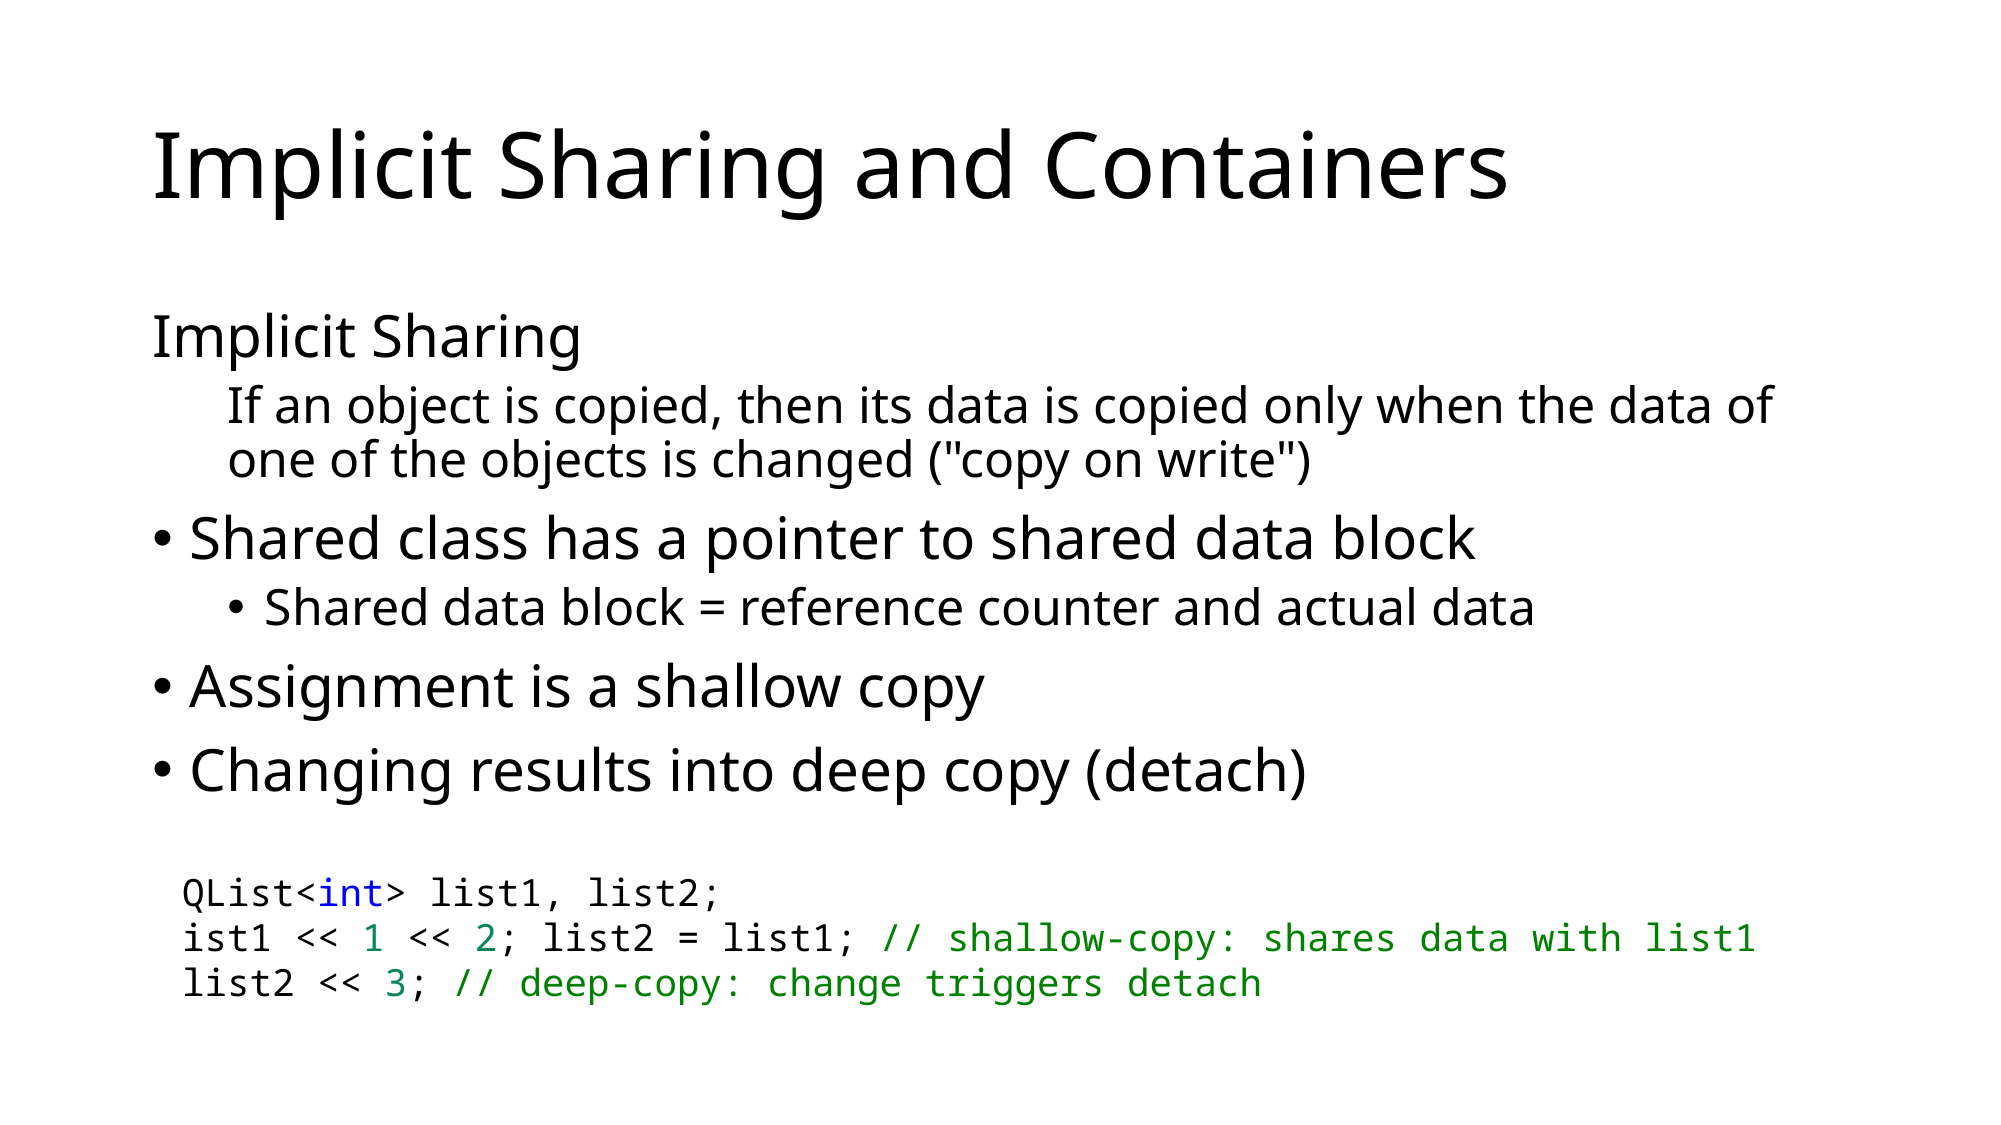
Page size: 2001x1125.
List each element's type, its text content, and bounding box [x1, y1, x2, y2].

title Implicit Sharing and Containers [137, 59, 1863, 278]
list Implicit Sharing If an object is copied, then its data is copied only when the data of one of the objects is changed ("copy on write") Shared class has a pointer to shared data block Shared data block = reference counter and actual data Assignment is a shallow copy Changing results into deep copy (detach) [137, 299, 1863, 1014]
text_box QList<int> list1, list2; ist1 << 1 << 2; list2 = list1; // shallow-copy: shares data with list1 list2 << 3; // deep-copy: change triggers detach [167, 861, 1880, 1012]
